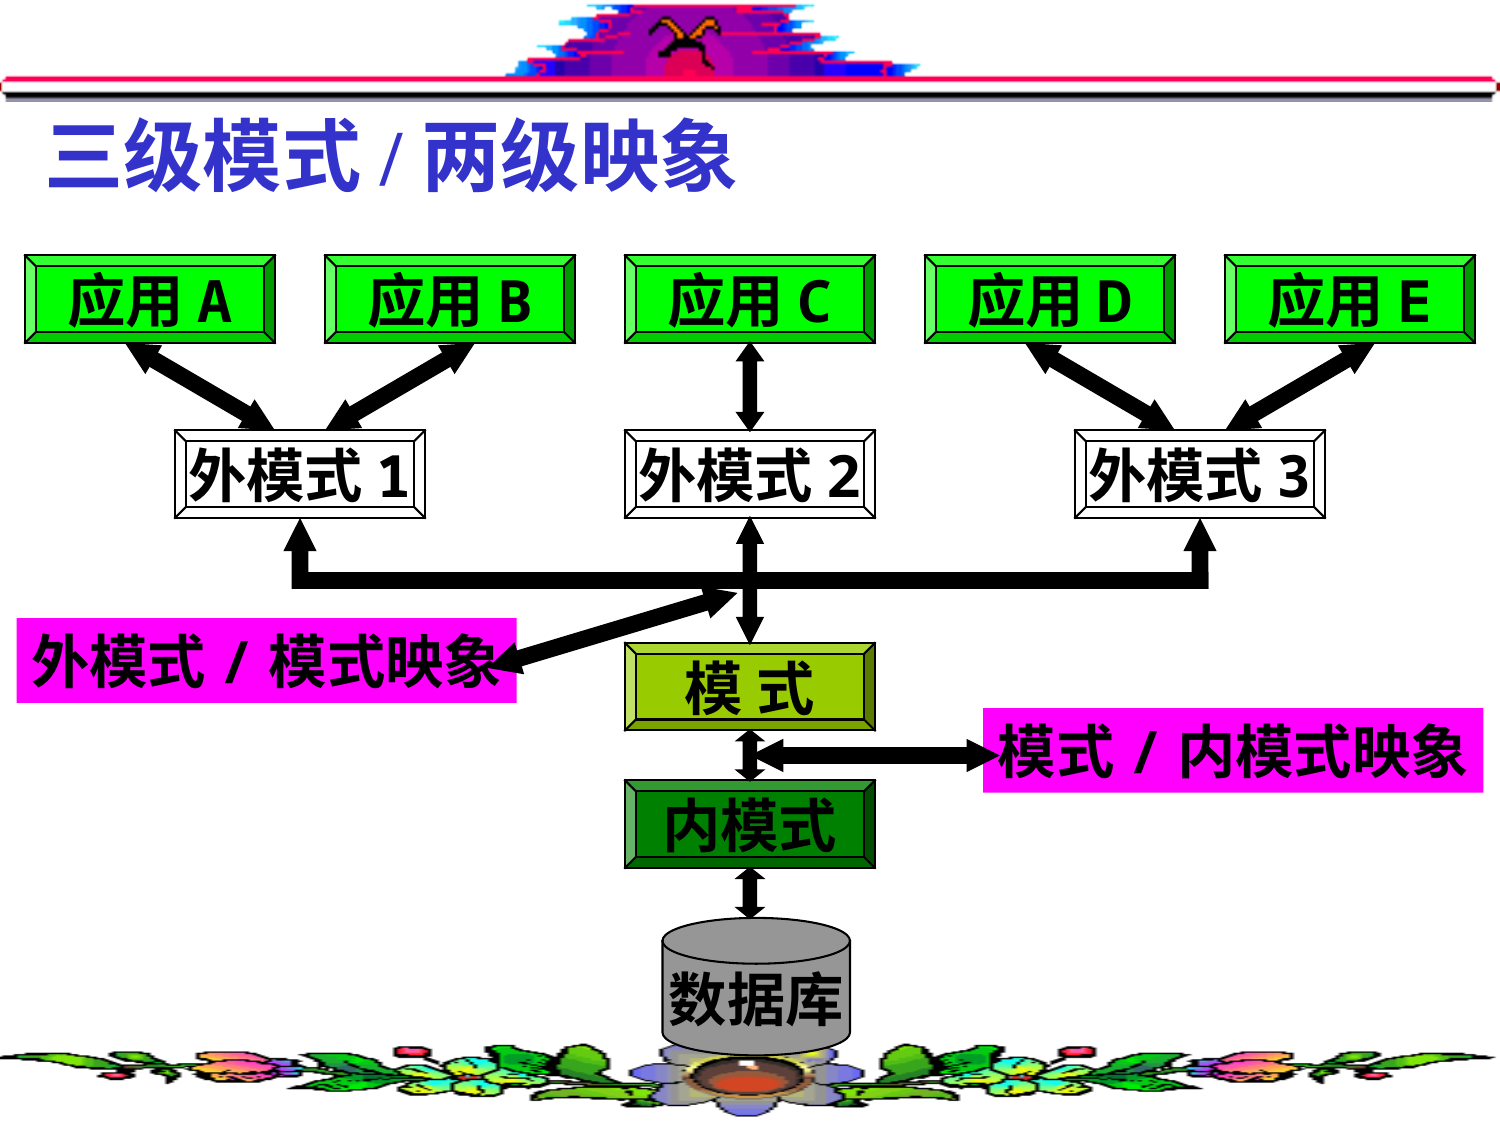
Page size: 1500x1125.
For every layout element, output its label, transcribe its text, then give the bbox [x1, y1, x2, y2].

picture [0, 2, 1500, 102]
title 三级模式/两级映象 [29, 99, 1471, 209]
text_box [24, 255, 1476, 1056]
picture [0, 1036, 1500, 1118]
